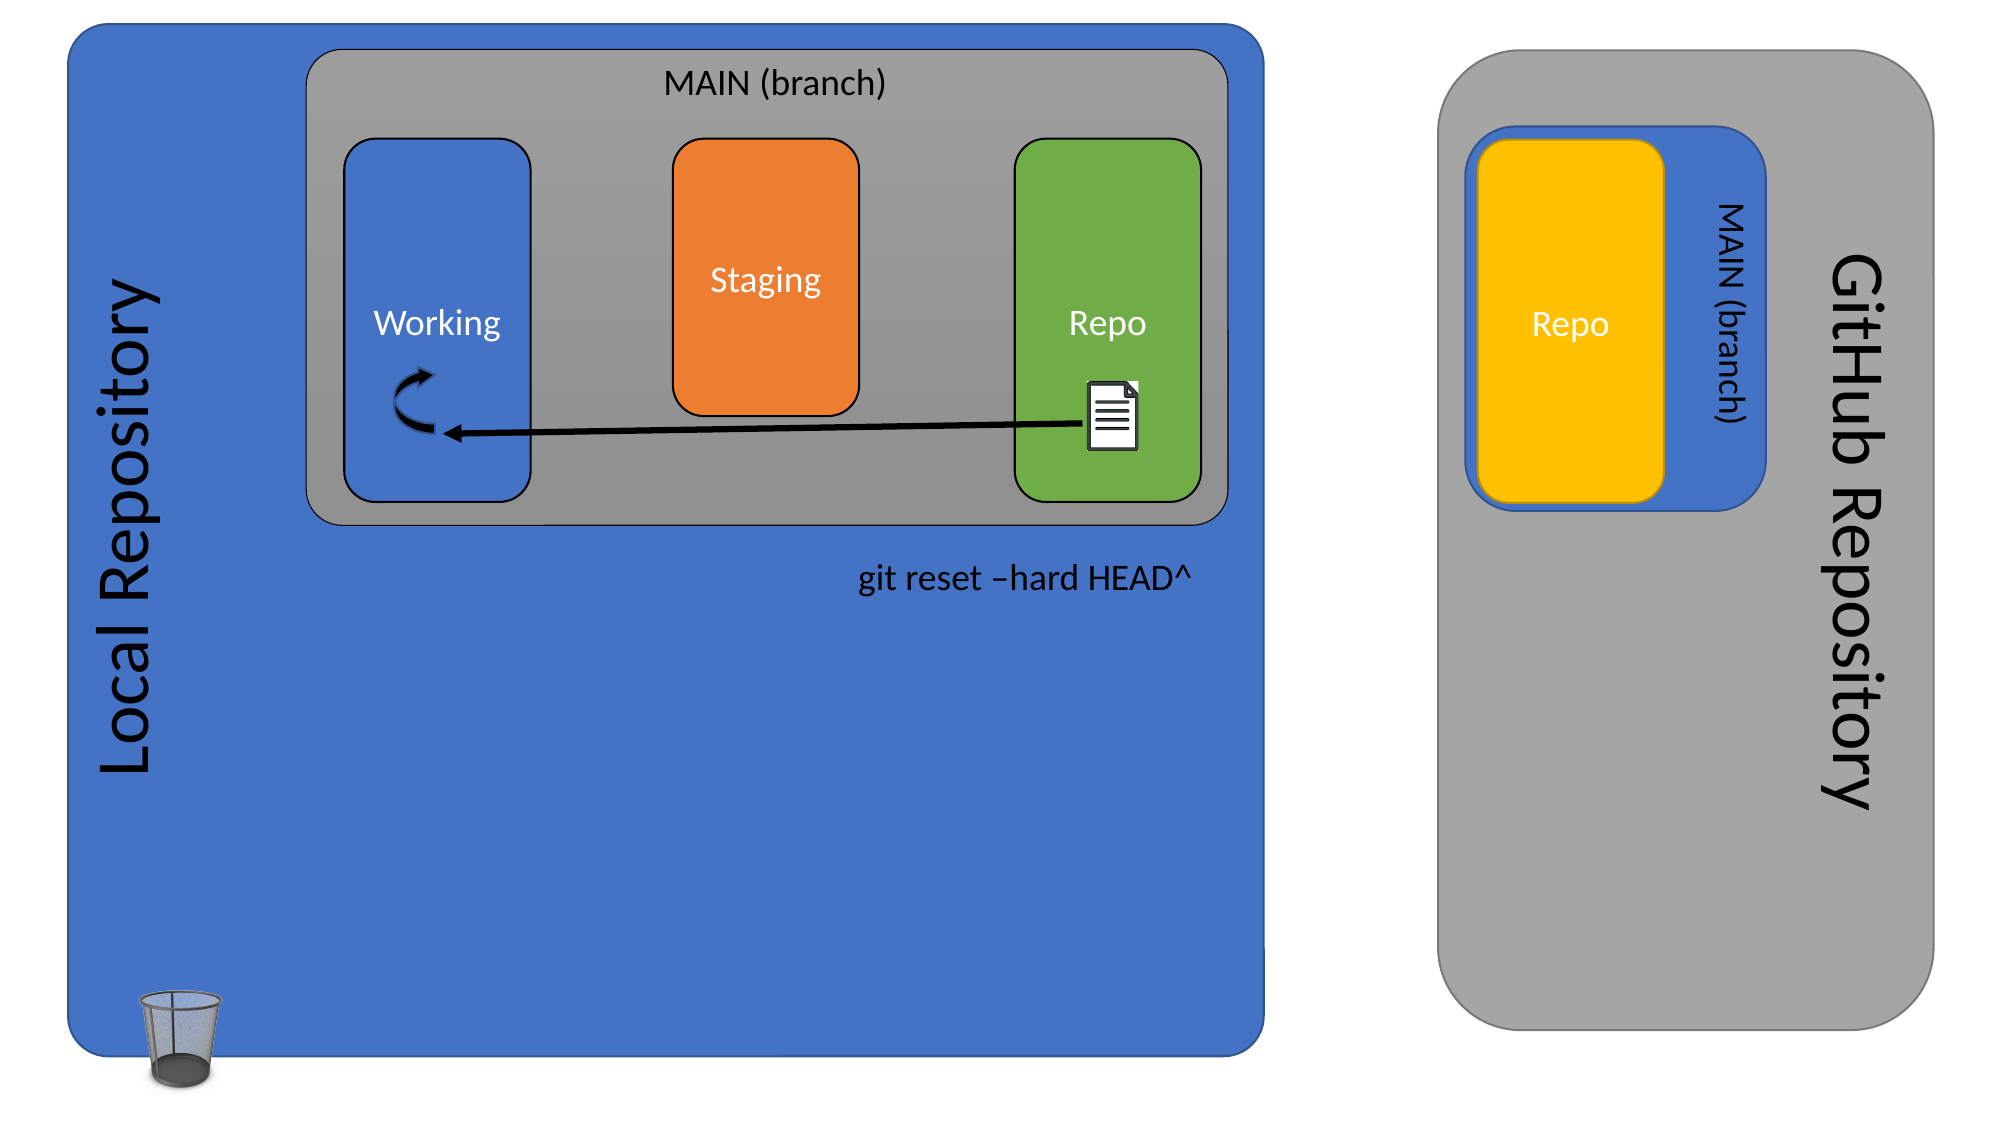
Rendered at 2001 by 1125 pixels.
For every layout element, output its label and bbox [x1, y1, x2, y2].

text_box [66, 24, 1264, 1057]
picture [105, 961, 256, 1112]
text_box [442, 423, 1083, 434]
text_box [306, 49, 1228, 526]
picture [1086, 381, 1139, 451]
text_box [1438, 50, 1934, 1031]
